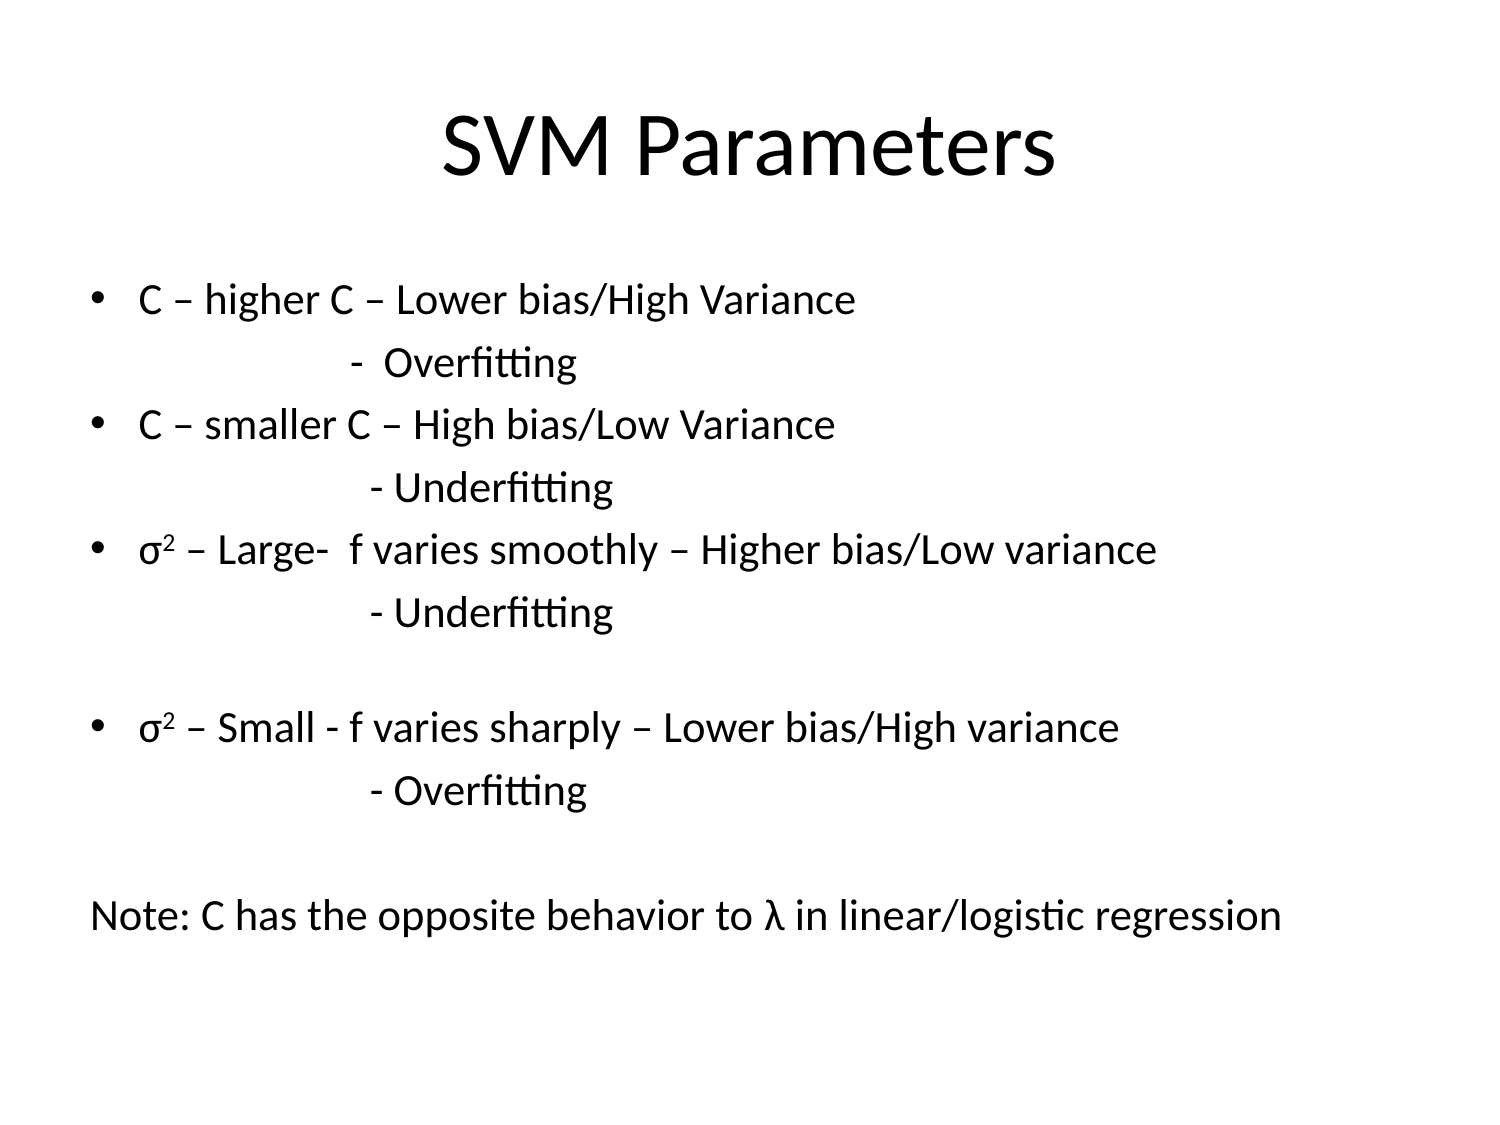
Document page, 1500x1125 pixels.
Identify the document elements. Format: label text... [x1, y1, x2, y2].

list C – higher C – Lower bias/High Variance - Overfitting C – smaller C – High bias/Low Variance - Underfitting σ2 – Large- f varies smoothly – Higher bias/Low variance - Underfitting σ2 – Small - f varies sharply – Lower bias/High variance - Overfitting Note: C has the opposite behavior to λ in linear/logistic regression [75, 262, 1500, 1005]
title SVM Parameters [75, 45, 1425, 233]
